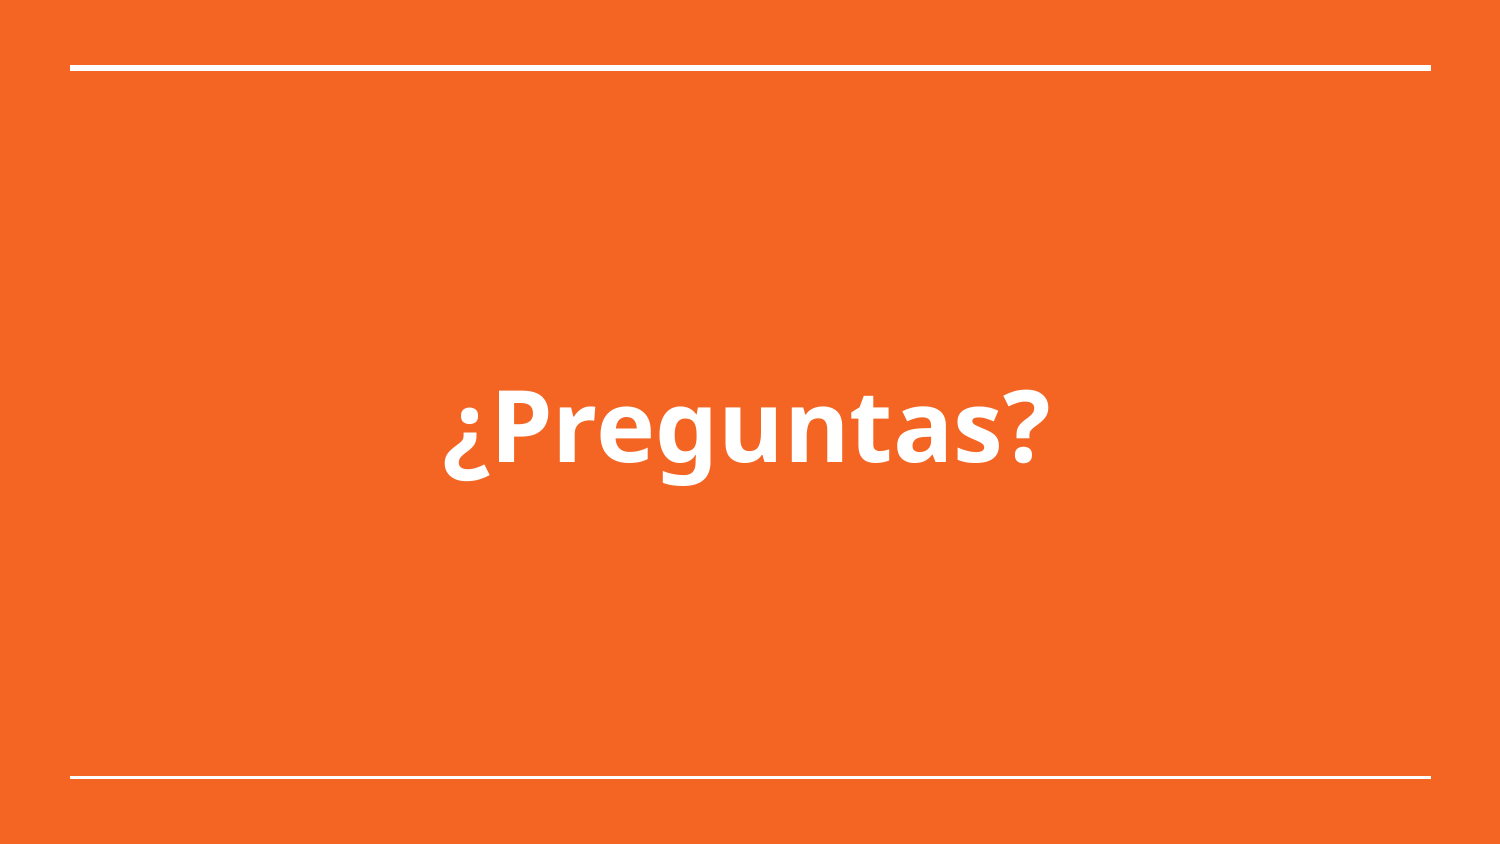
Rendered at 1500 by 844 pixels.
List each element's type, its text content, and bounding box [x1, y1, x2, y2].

title ¿Preguntas? [66, 296, 1428, 550]
